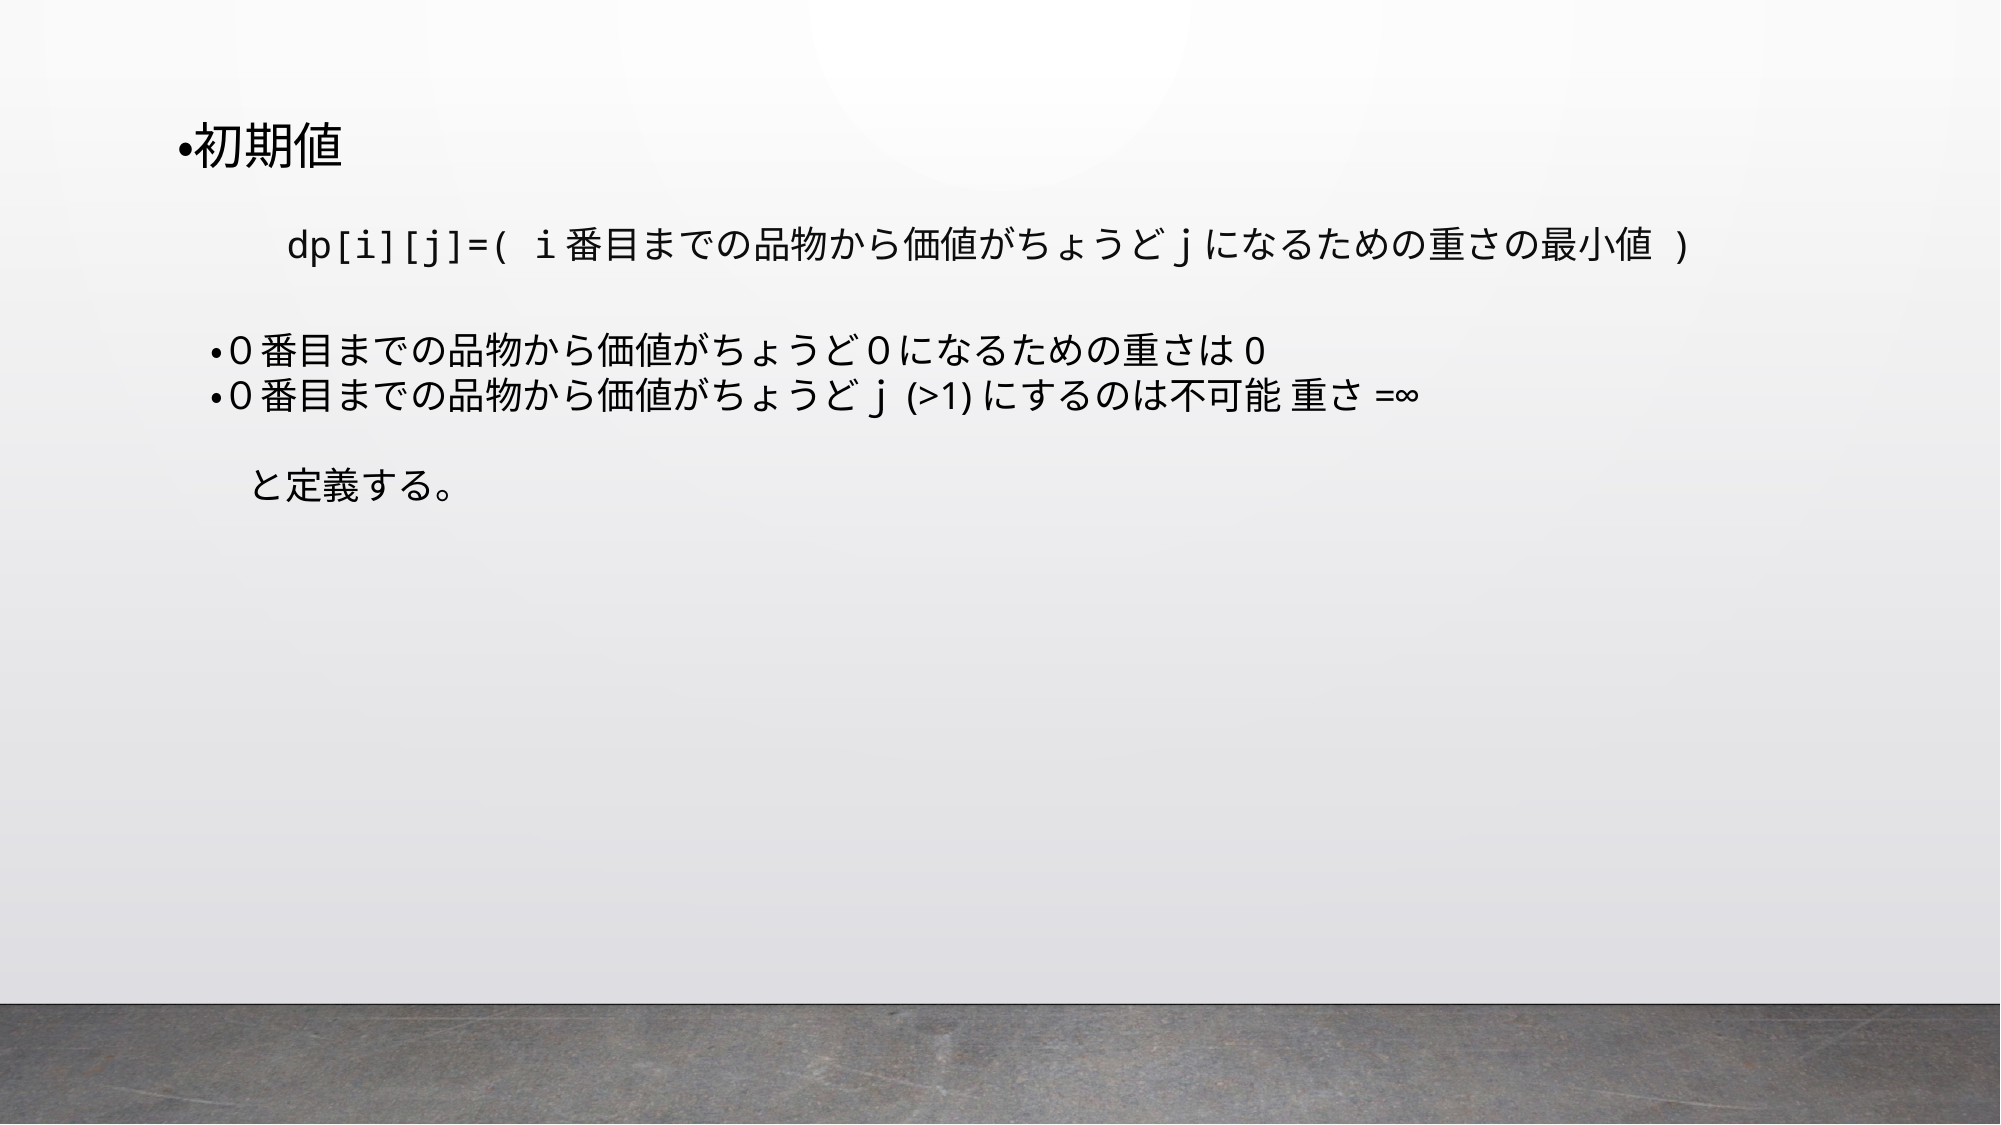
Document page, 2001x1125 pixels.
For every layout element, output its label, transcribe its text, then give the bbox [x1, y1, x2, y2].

text_box dp[i][j]=( i番目までの品物から価値がちょうどｊになるための重さの最小値 ) [272, 213, 1796, 318]
text_box ・０番目までの品物から価値がちょうど０になるための重さは0 ・０番目までの品物から価値がちょうどｊ(>1)にするのは不可能 重さ=∞ と定義する。 [195, 319, 1796, 514]
picture [0, 1004, 2000, 1124]
text_box ・初期値 [162, 107, 786, 182]
